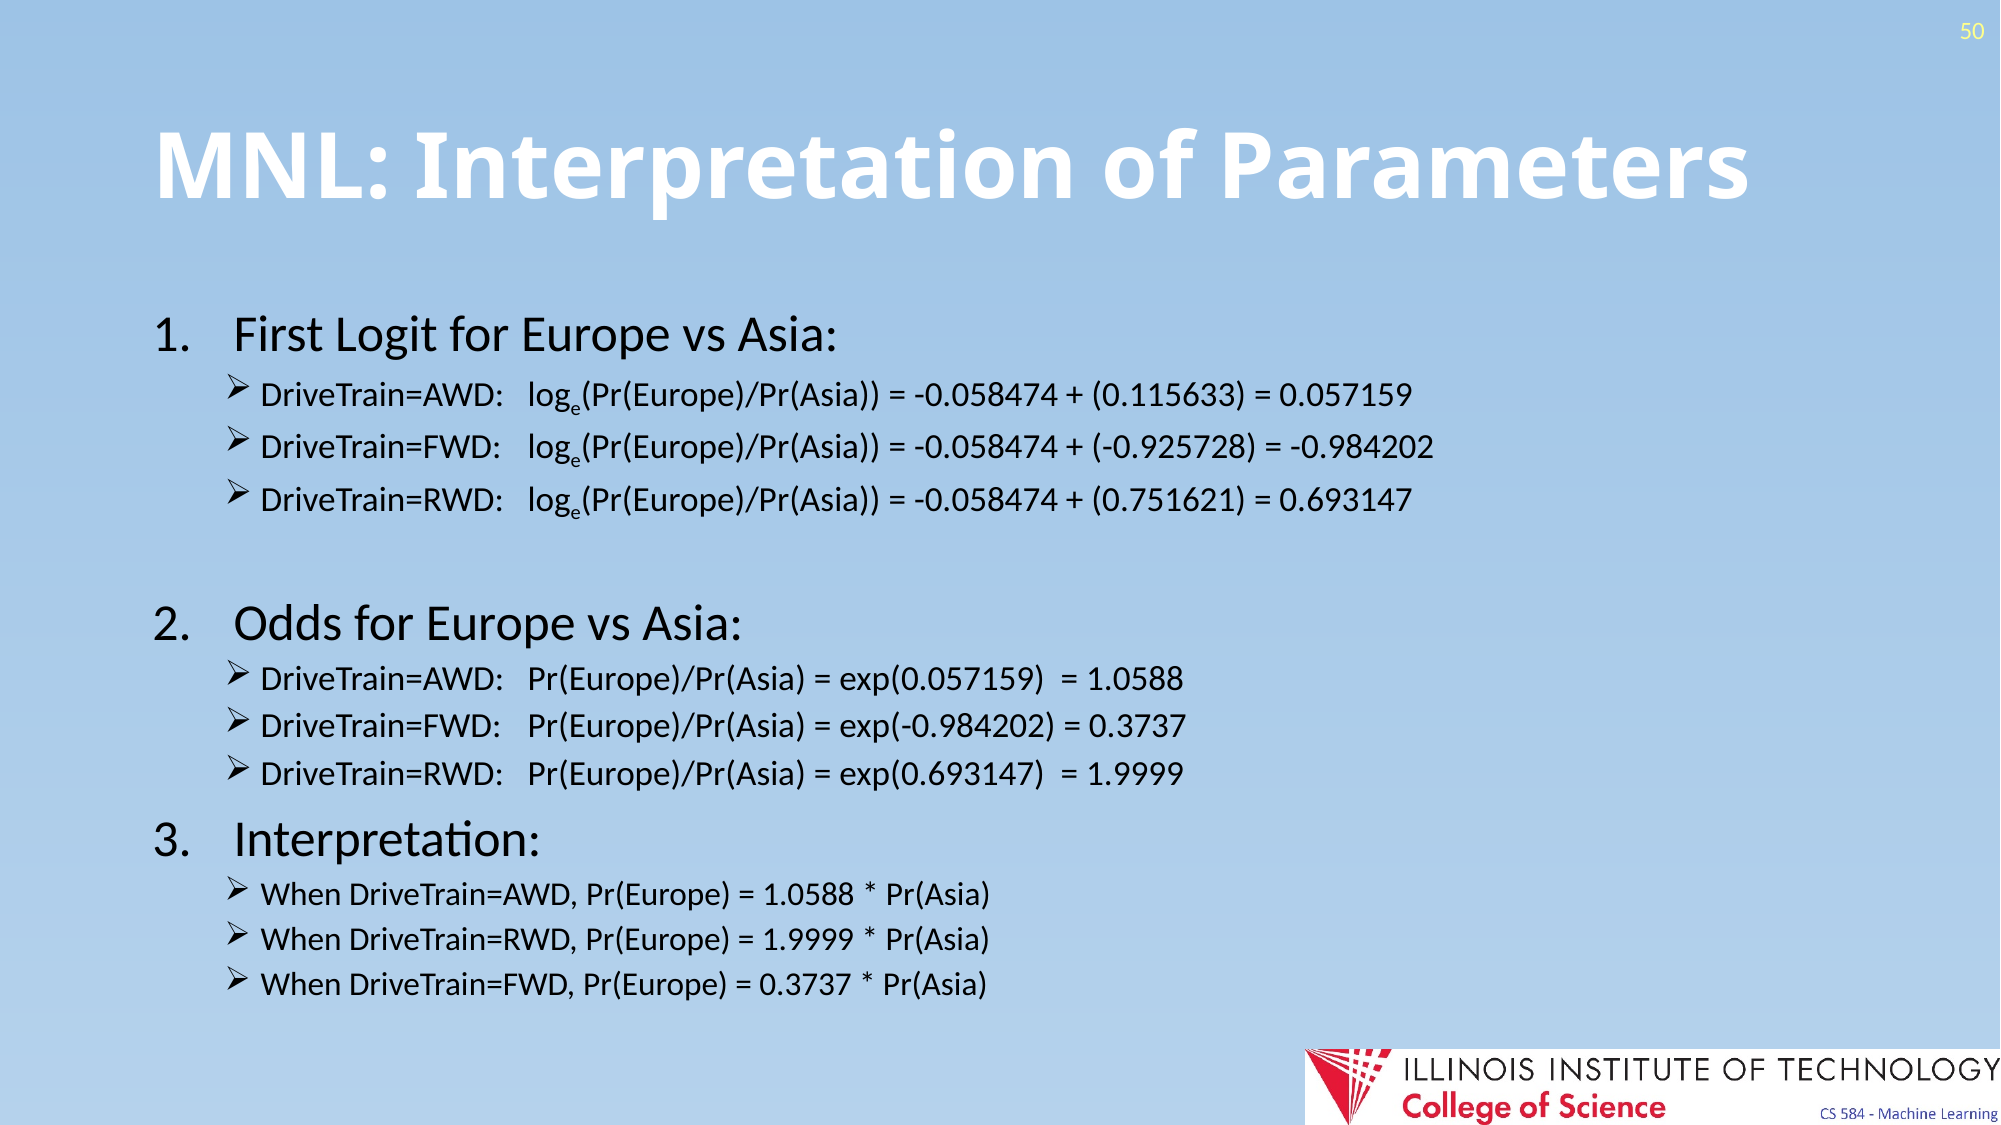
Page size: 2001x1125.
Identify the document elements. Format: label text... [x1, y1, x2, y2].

picture [1305, 1049, 2000, 1125]
list First Logit for Europe vs Asia: DriveTrain=AWD: loge(Pr(Europe)/Pr(Asia)) = -0.058474 + (0.115633) = 0.057159 DriveTrain=FWD: loge(Pr(Europe)/Pr(Asia)) = -0.058474 + (-0.925728) = -0.984202 DriveTrain=RWD: loge(Pr(Europe)/Pr(Asia)) = -0.058474 + (0.751621) = 0.693147 Odds for Europe vs Asia: DriveTrain=AWD: Pr(Europe)/Pr(Asia) = exp(0.057159) = 1.0588 DriveTrain=FWD: Pr(Europe)/Pr(Asia) = exp(-0.984202) = 0.3737 DriveTrain=RWD: Pr(Europe)/Pr(Asia) = exp(0.693147) = 1.9999 Interpretation: When DriveTrain=AWD, Pr(Europe) = 1.0588 * Pr(Asia) When DriveTrain=RWD, Pr(Europe) = 1.9999 * Pr(Asia) When DriveTrain=FWD, Pr(Europe) = 0.3737 * Pr(Asia) [137, 299, 1863, 1014]
title MNL: Interpretation of Parameters [137, 59, 1863, 278]
slide_number 50 [1550, 0, 2000, 60]
